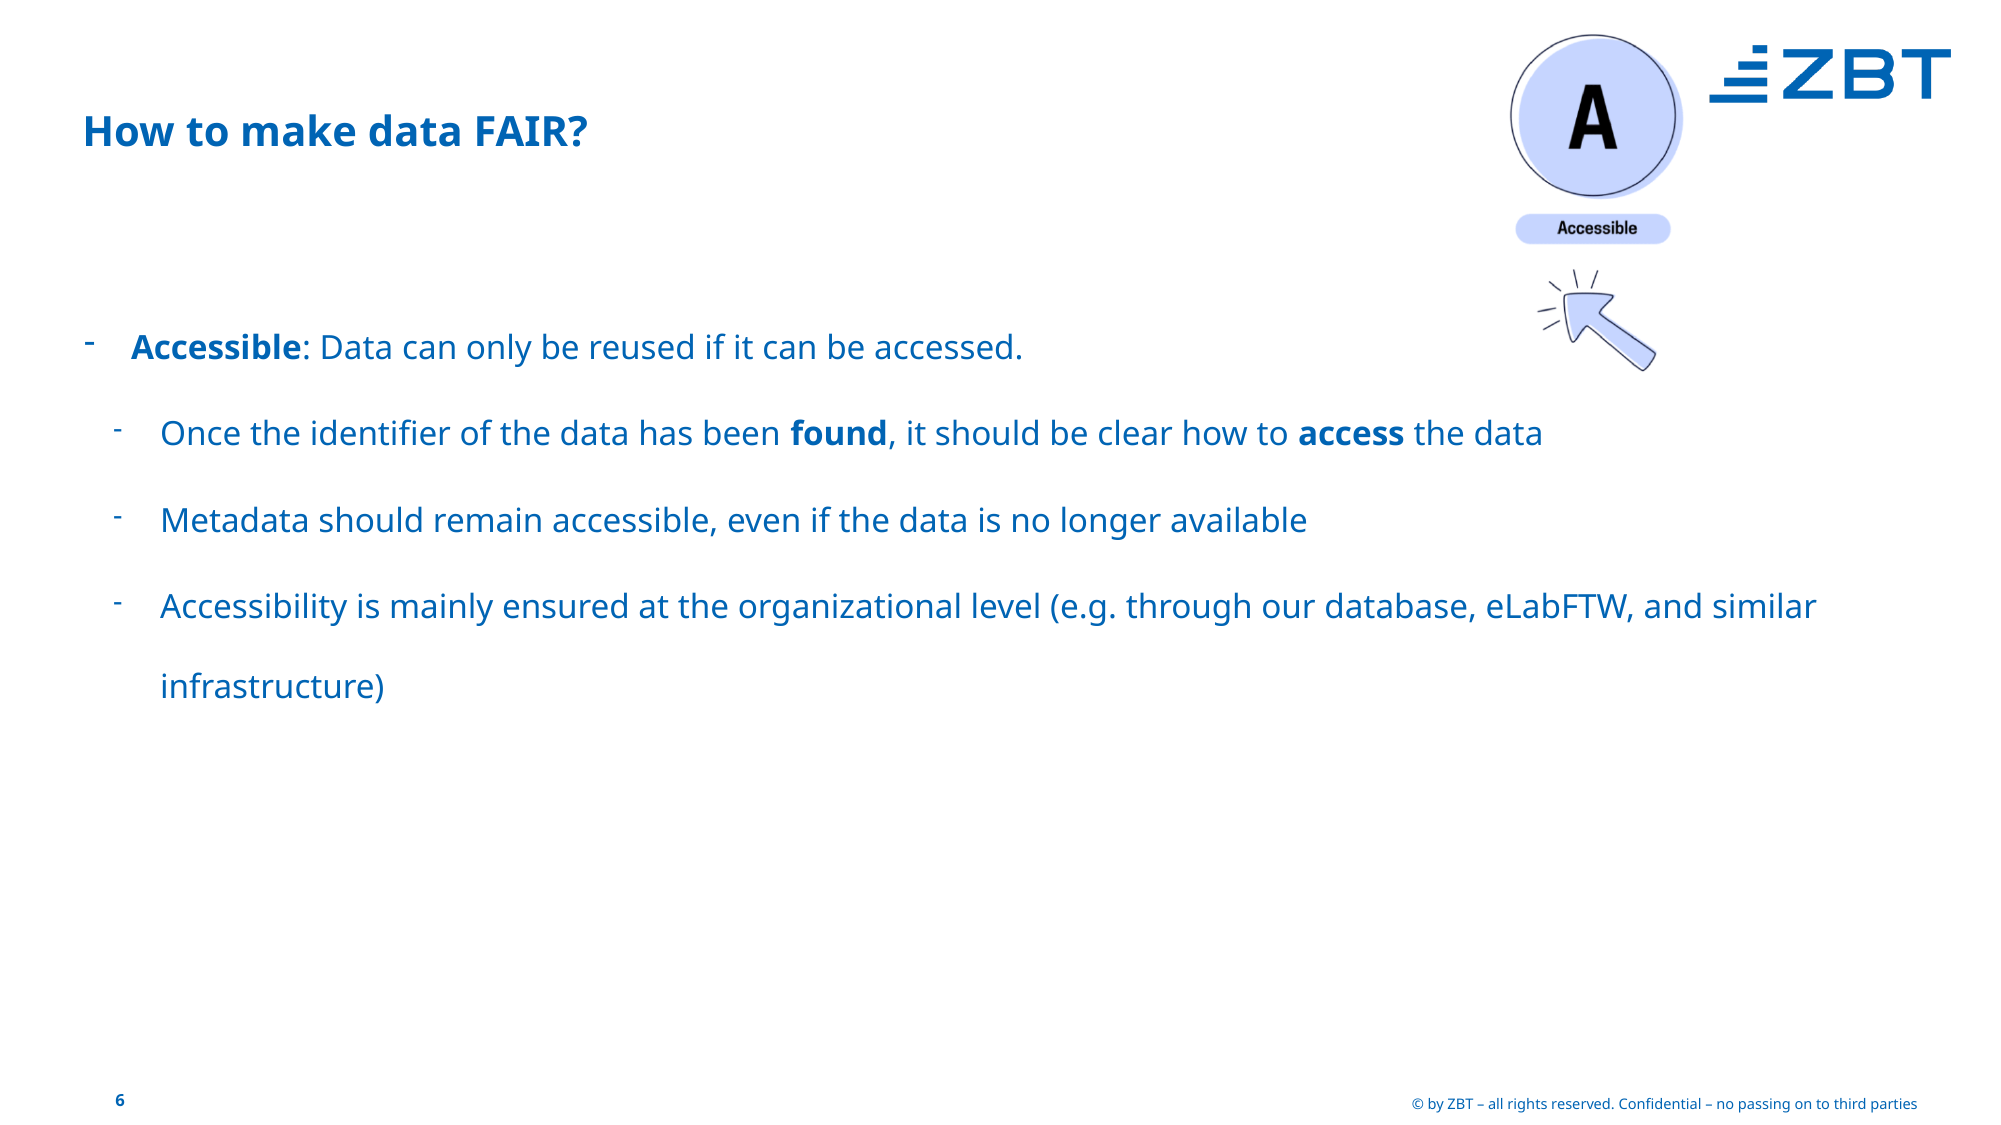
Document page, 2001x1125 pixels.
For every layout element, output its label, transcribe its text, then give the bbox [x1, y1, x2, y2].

list Accessible: Data can only be reused if it can be accessed. Once the identifier of the data has been found, it should be clear how to access the data Metadata should remain accessible, even if the data is no longer available Accessibility is mainly ensured at the organizational level (e.g. through our database, eLabFTW, and similar infrastructure) [69, 231, 1938, 1059]
picture [1504, 0, 2000, 390]
title How to make data FAIR? [67, 72, 1499, 188]
